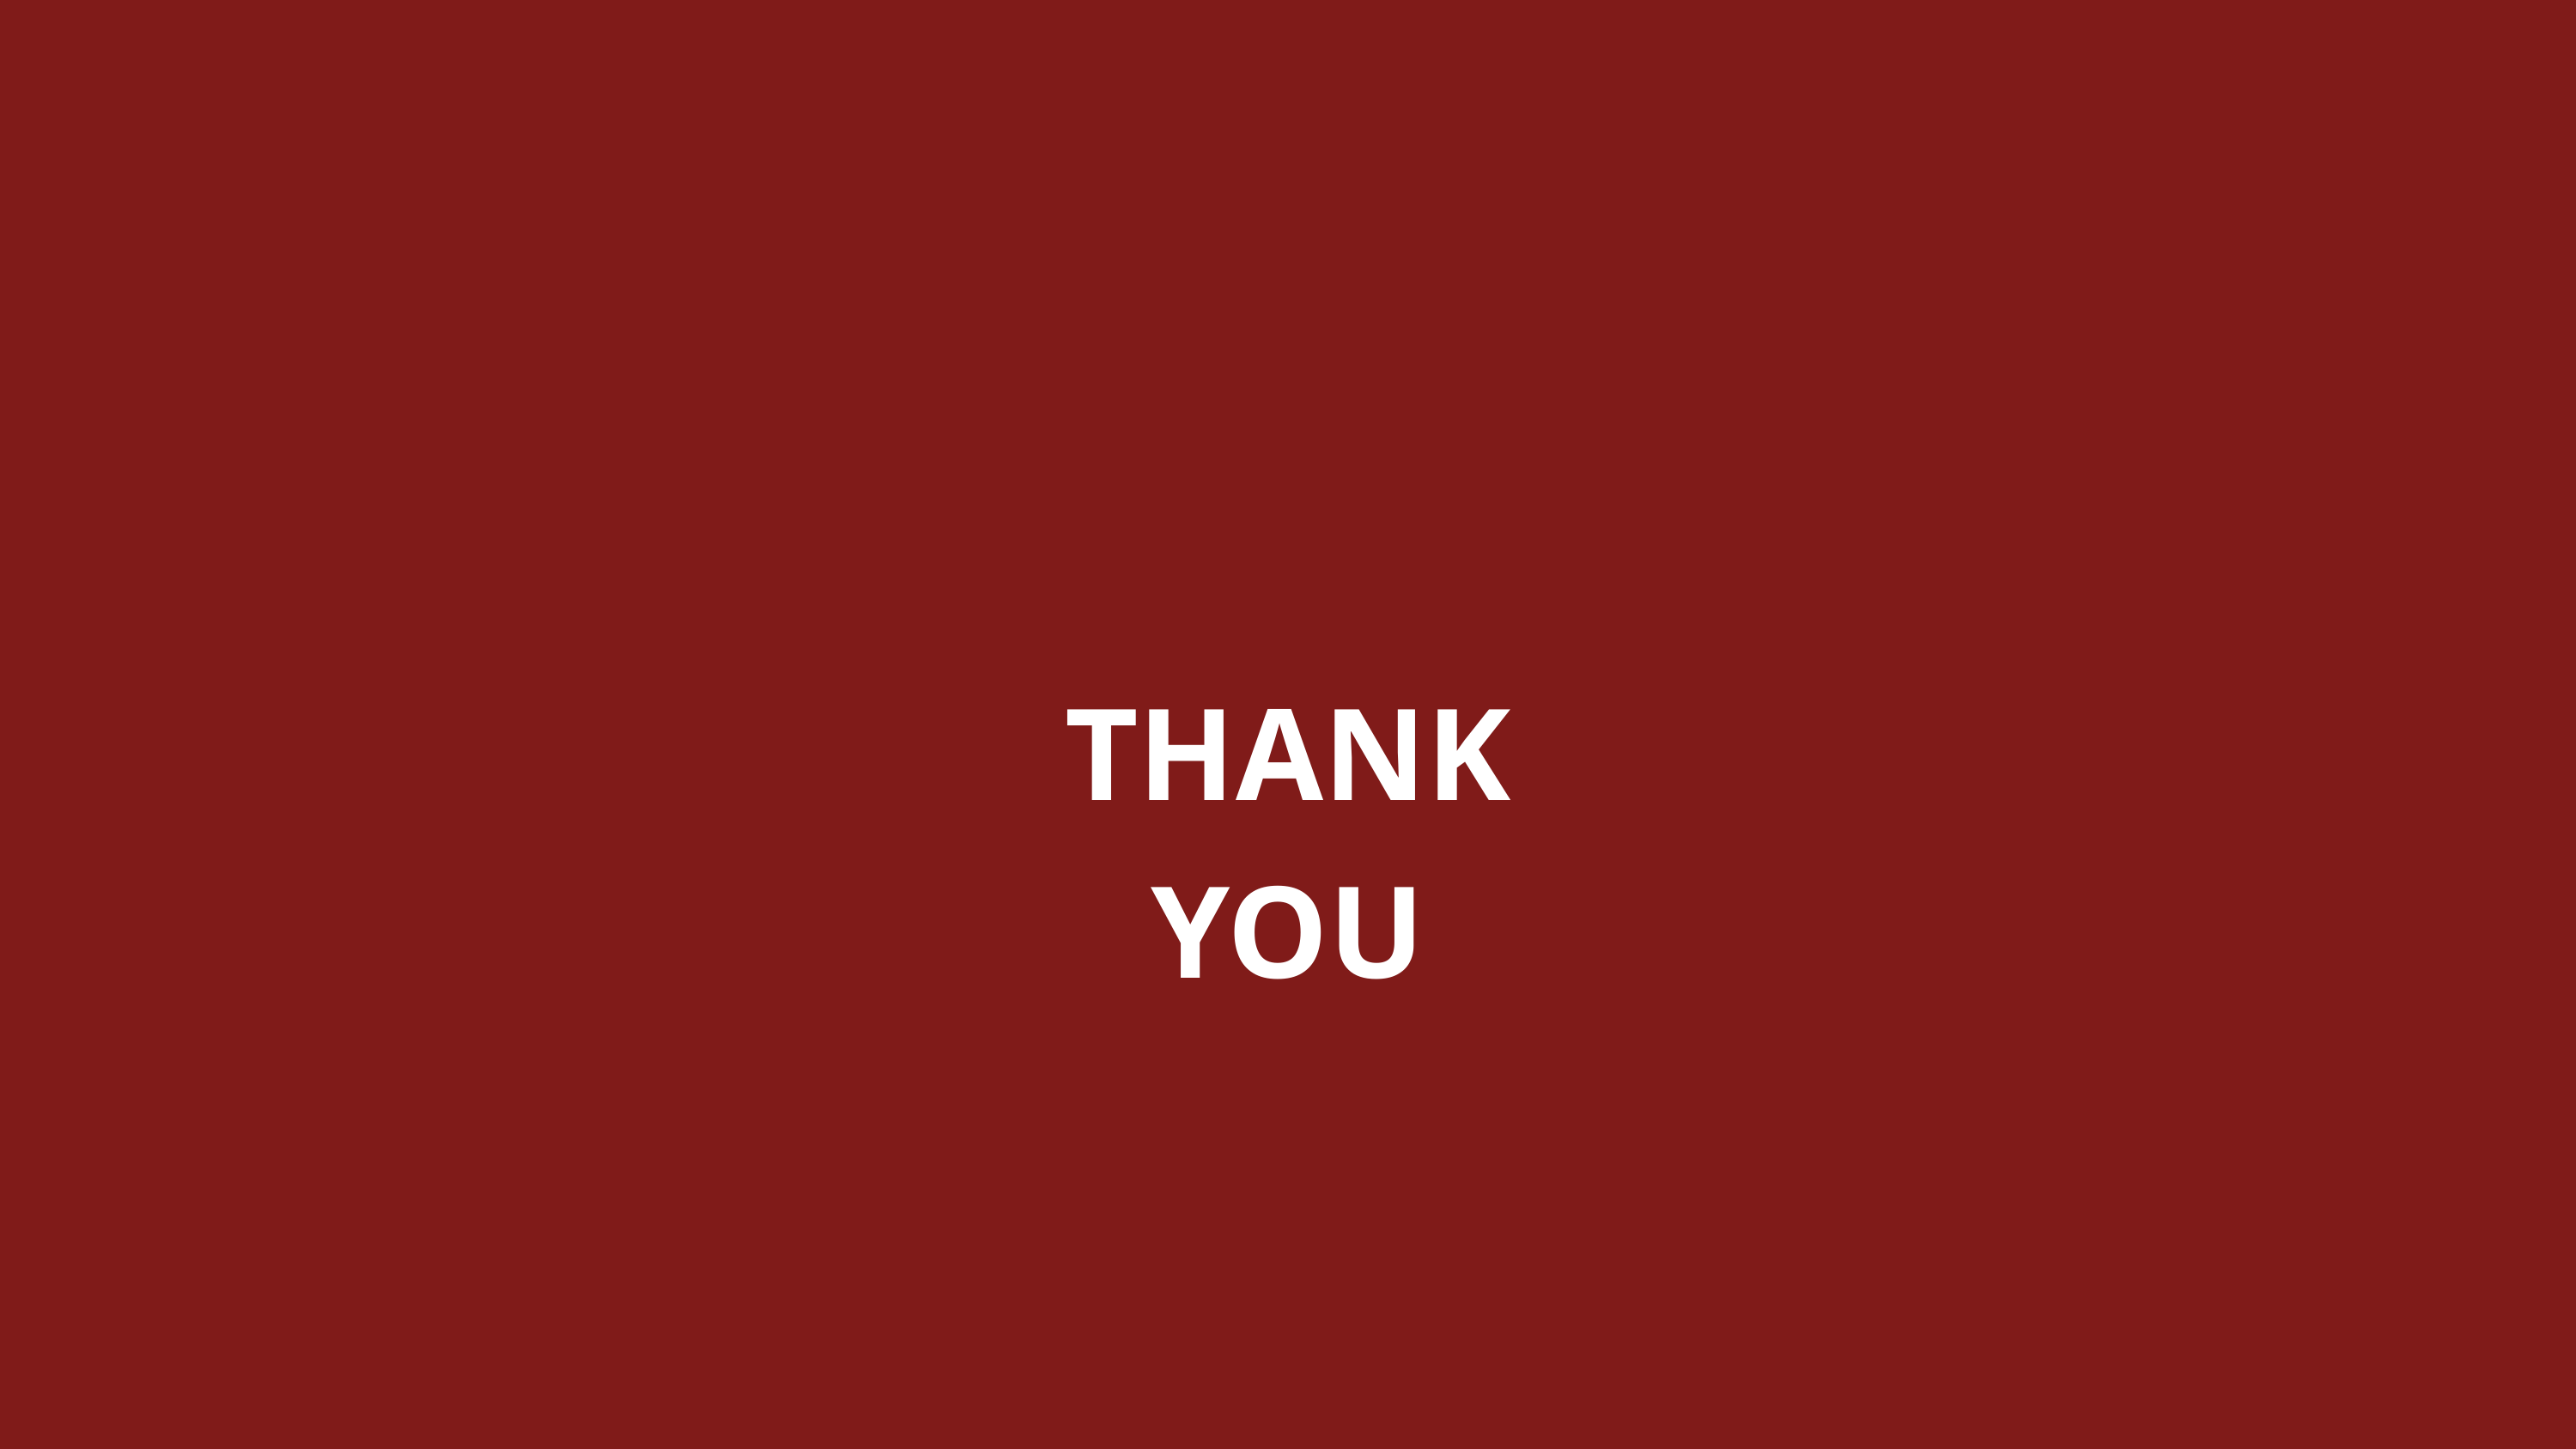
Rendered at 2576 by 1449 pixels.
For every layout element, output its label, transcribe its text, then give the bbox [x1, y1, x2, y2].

text_box THANK YOU [911, 648, 1665, 1004]
